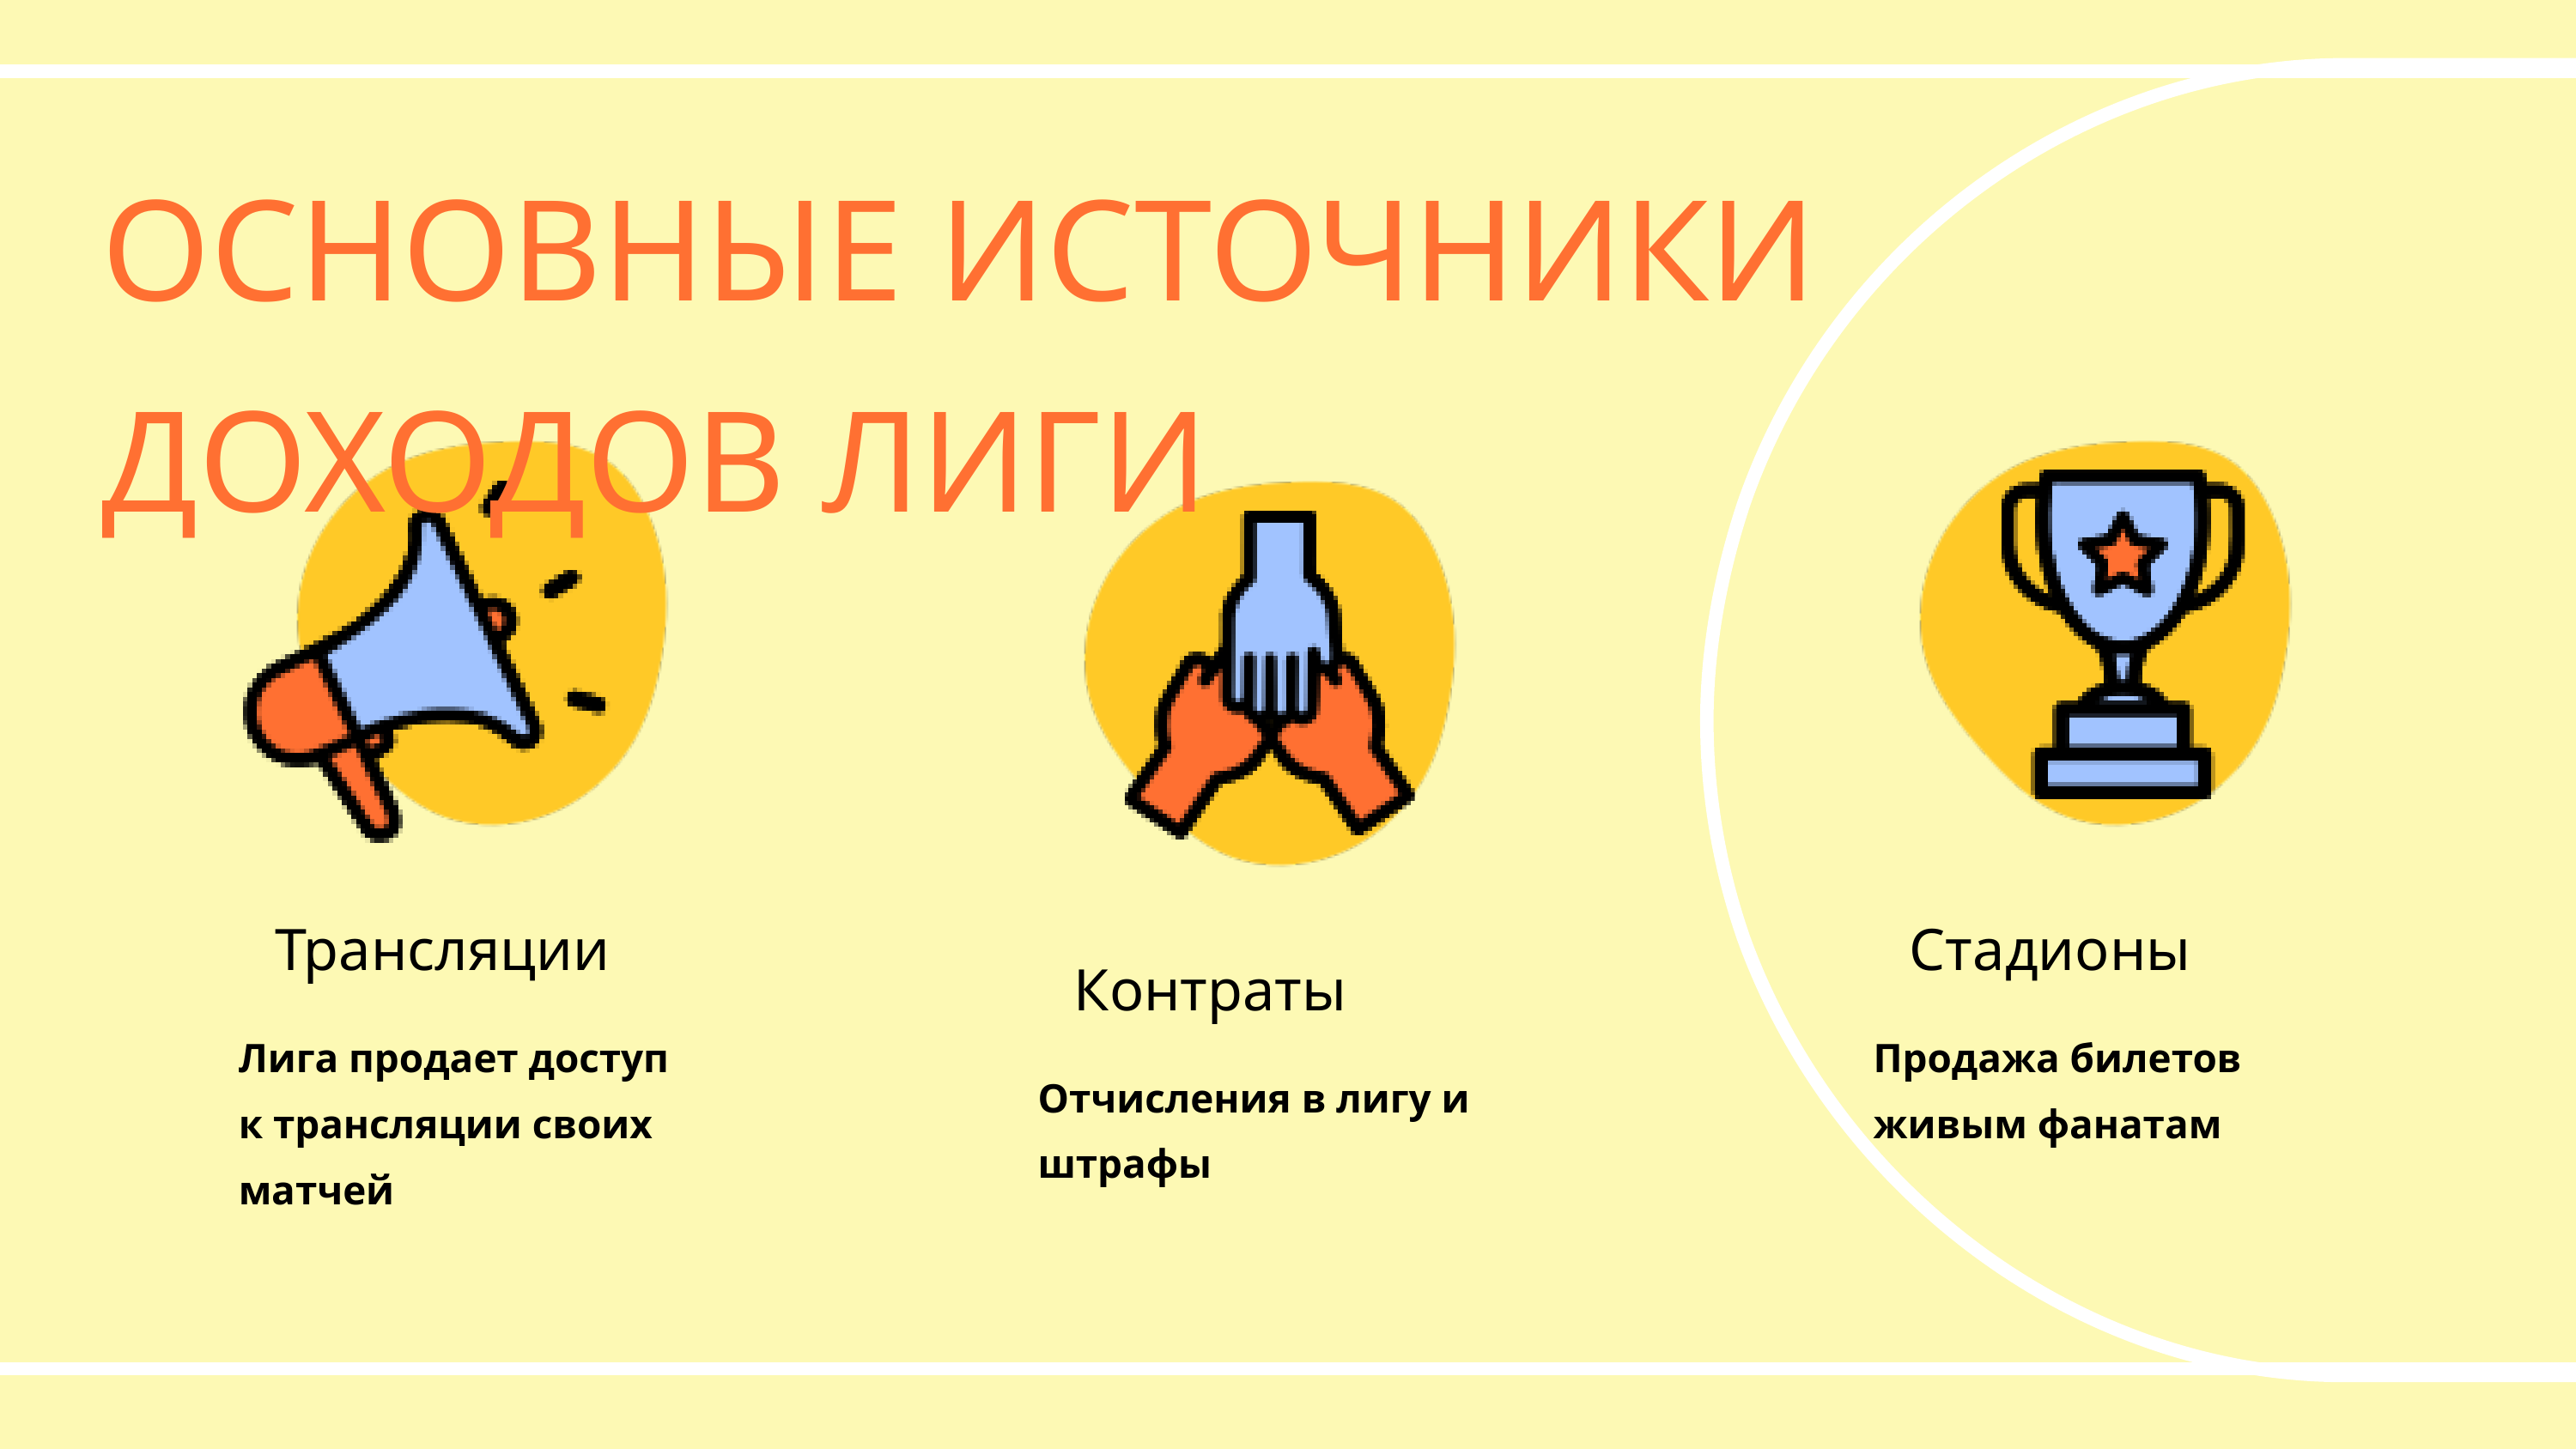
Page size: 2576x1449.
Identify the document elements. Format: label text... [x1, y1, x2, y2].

text_box Трансляции [275, 885, 703, 982]
text_box Контраты [1073, 925, 1502, 1022]
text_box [1558, 213, 2576, 1228]
text_box Отчисления в лигу и штрафы [1037, 1054, 1502, 1187]
text_box [1125, 540, 1415, 840]
text_box [611, 540, 671, 829]
text_box [1081, 540, 1459, 870]
text_box [238, 540, 611, 843]
text_box ОСНОВНЫЕ ИСТОЧНИКИ ДОХОДОВ ЛИГИ [101, 118, 2361, 540]
text_box Лига продает доступ к трансляции своих матчей [238, 1014, 703, 1213]
